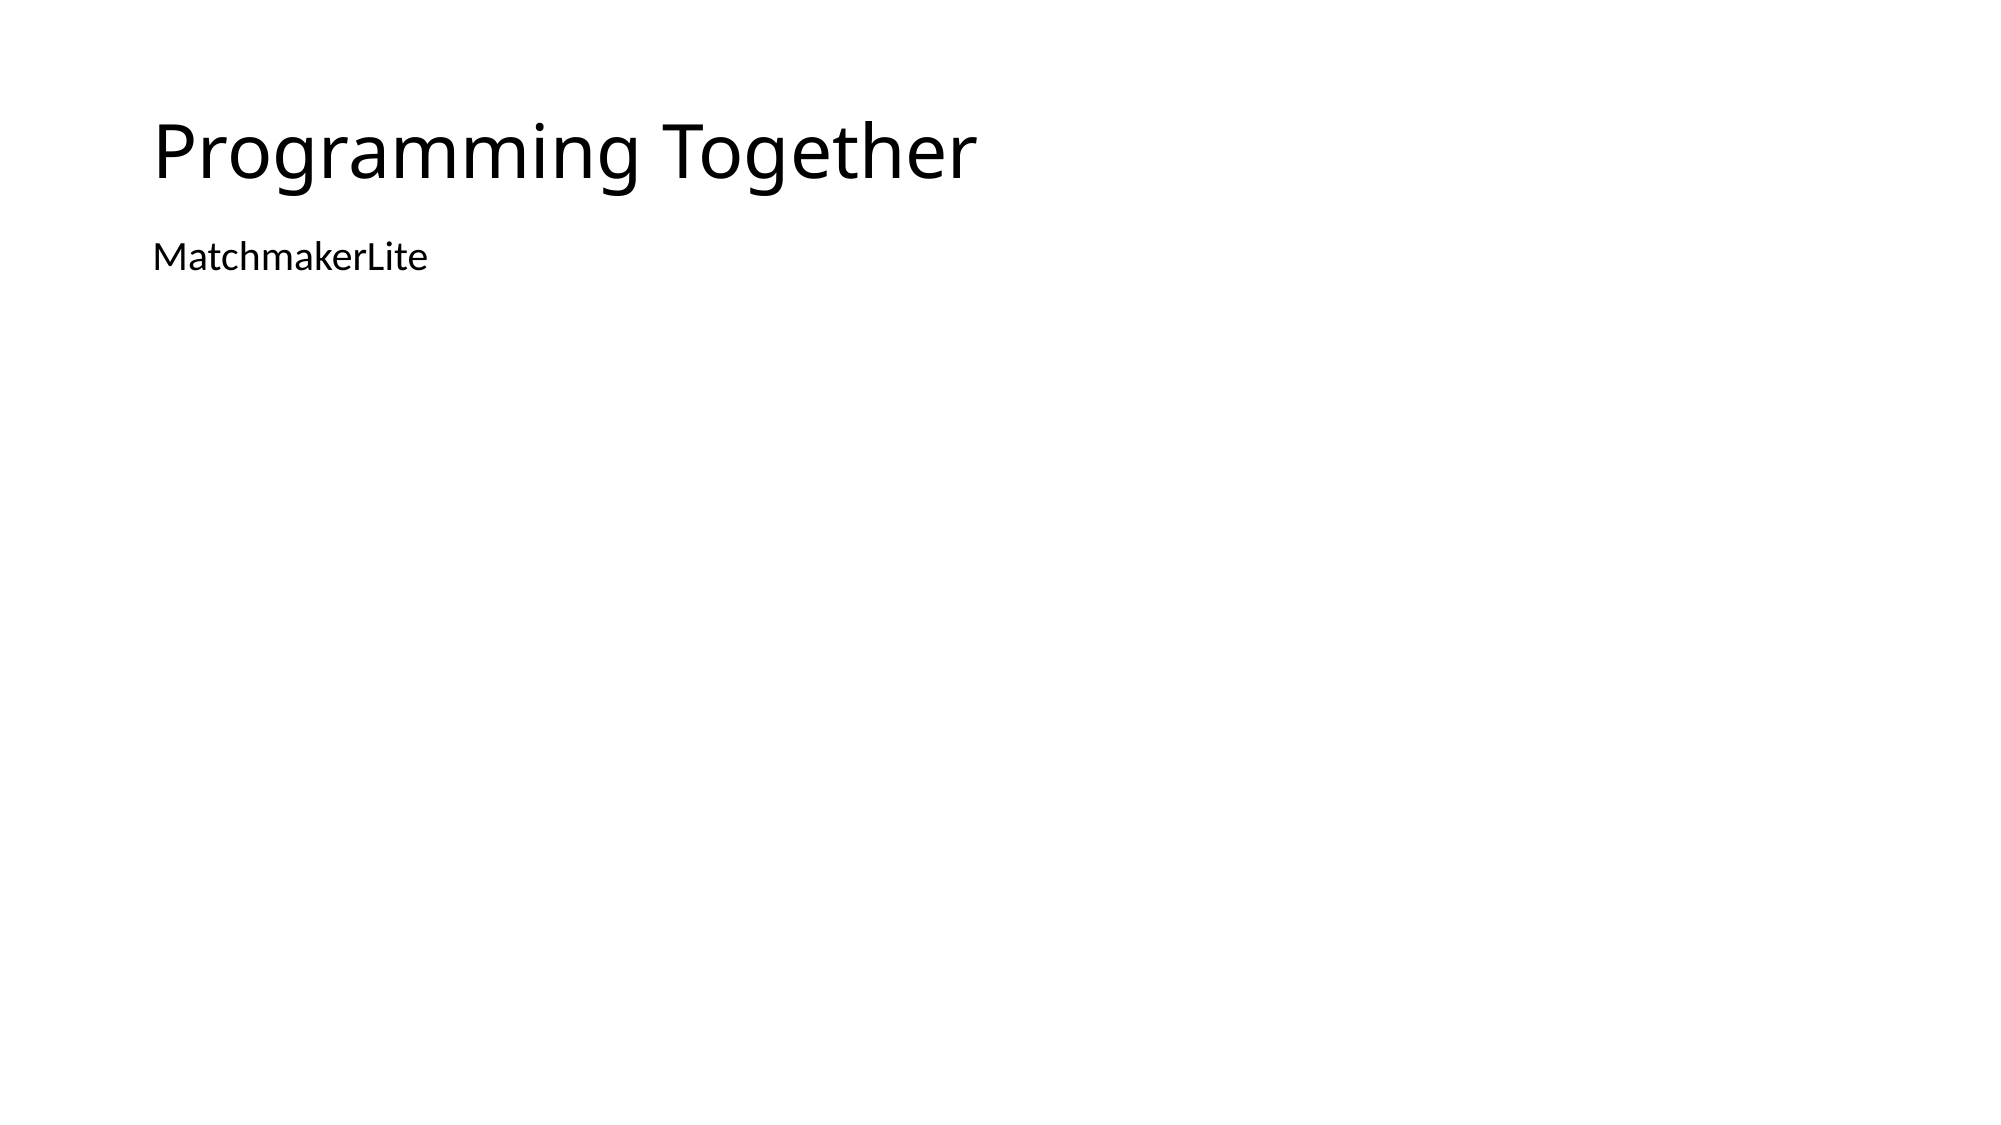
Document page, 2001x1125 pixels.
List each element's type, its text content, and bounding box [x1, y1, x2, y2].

title Programming Together [137, 92, 1863, 215]
list MatchmakerLite [137, 226, 1863, 1032]
